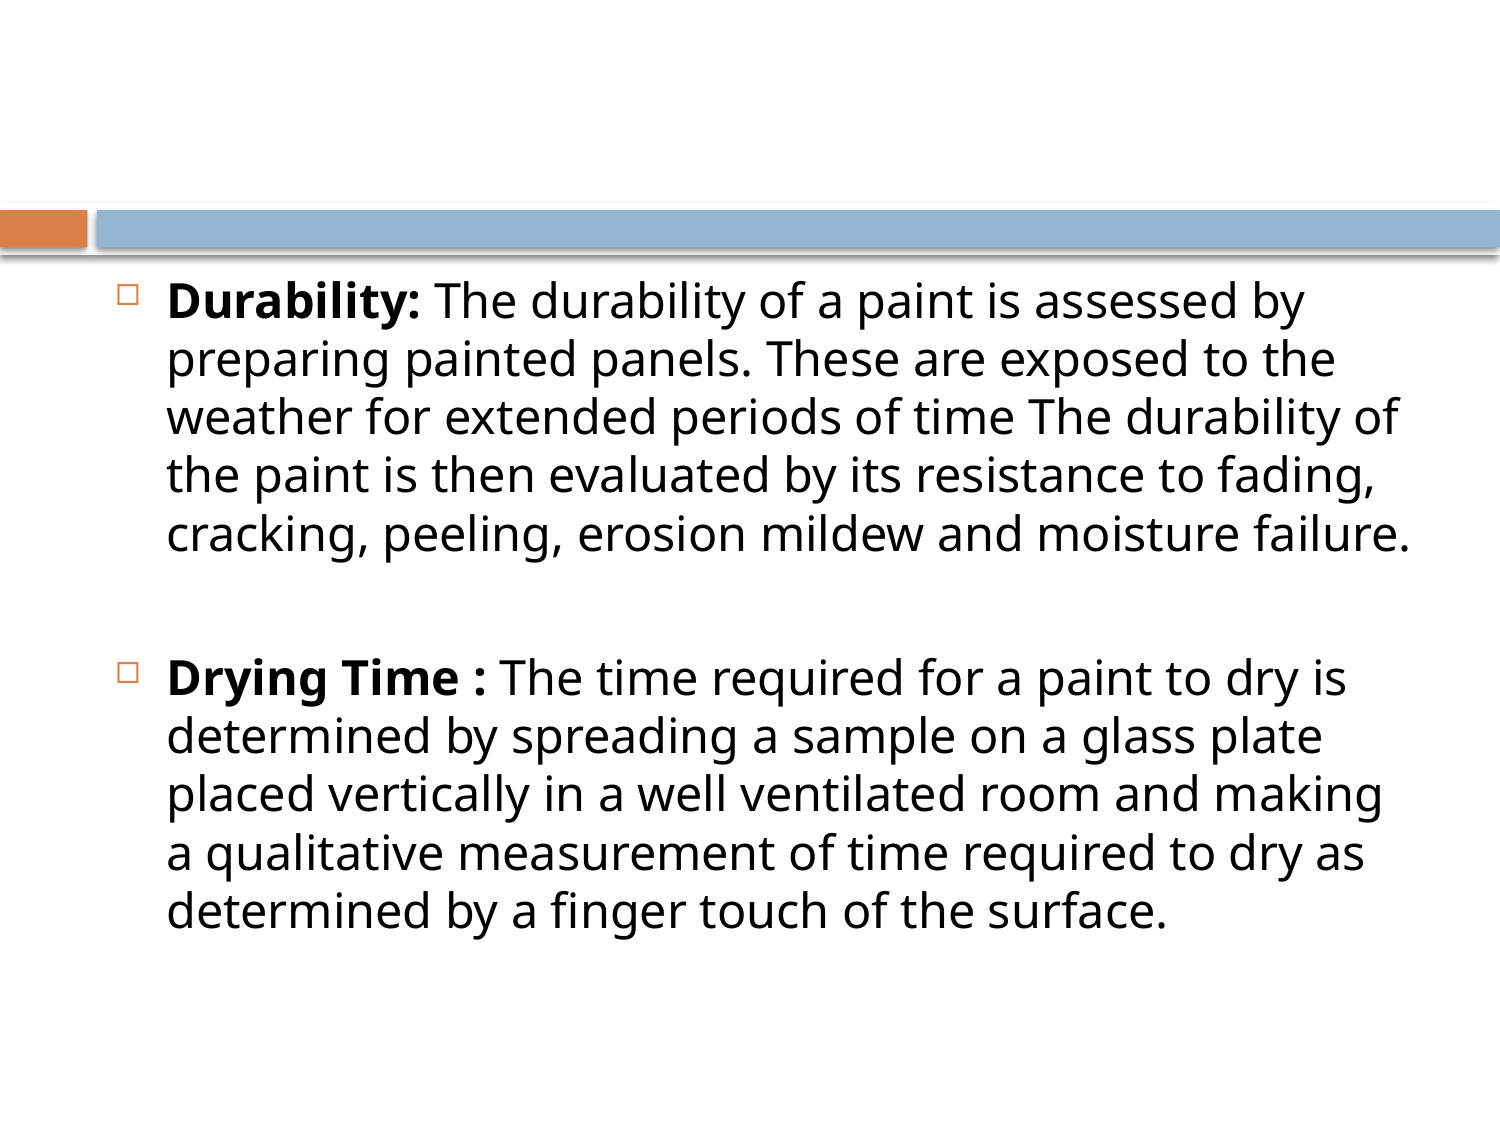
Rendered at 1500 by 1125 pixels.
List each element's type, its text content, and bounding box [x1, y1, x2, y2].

list Durability: The durability of a paint is assessed by preparing painted panels. These are exposed to the weather for extended periods of time The durability of the paint is then evaluated by its resistance to fading, cracking, peeling, erosion mildew and moisture failure. Drying Time : The time required for a paint to dry is determined by spreading a sample on a glass plate placed vertically in a well ventilated room and making a qualitative measurement of time required to dry as determined by a finger touch of the surface. [100, 262, 1438, 1000]
